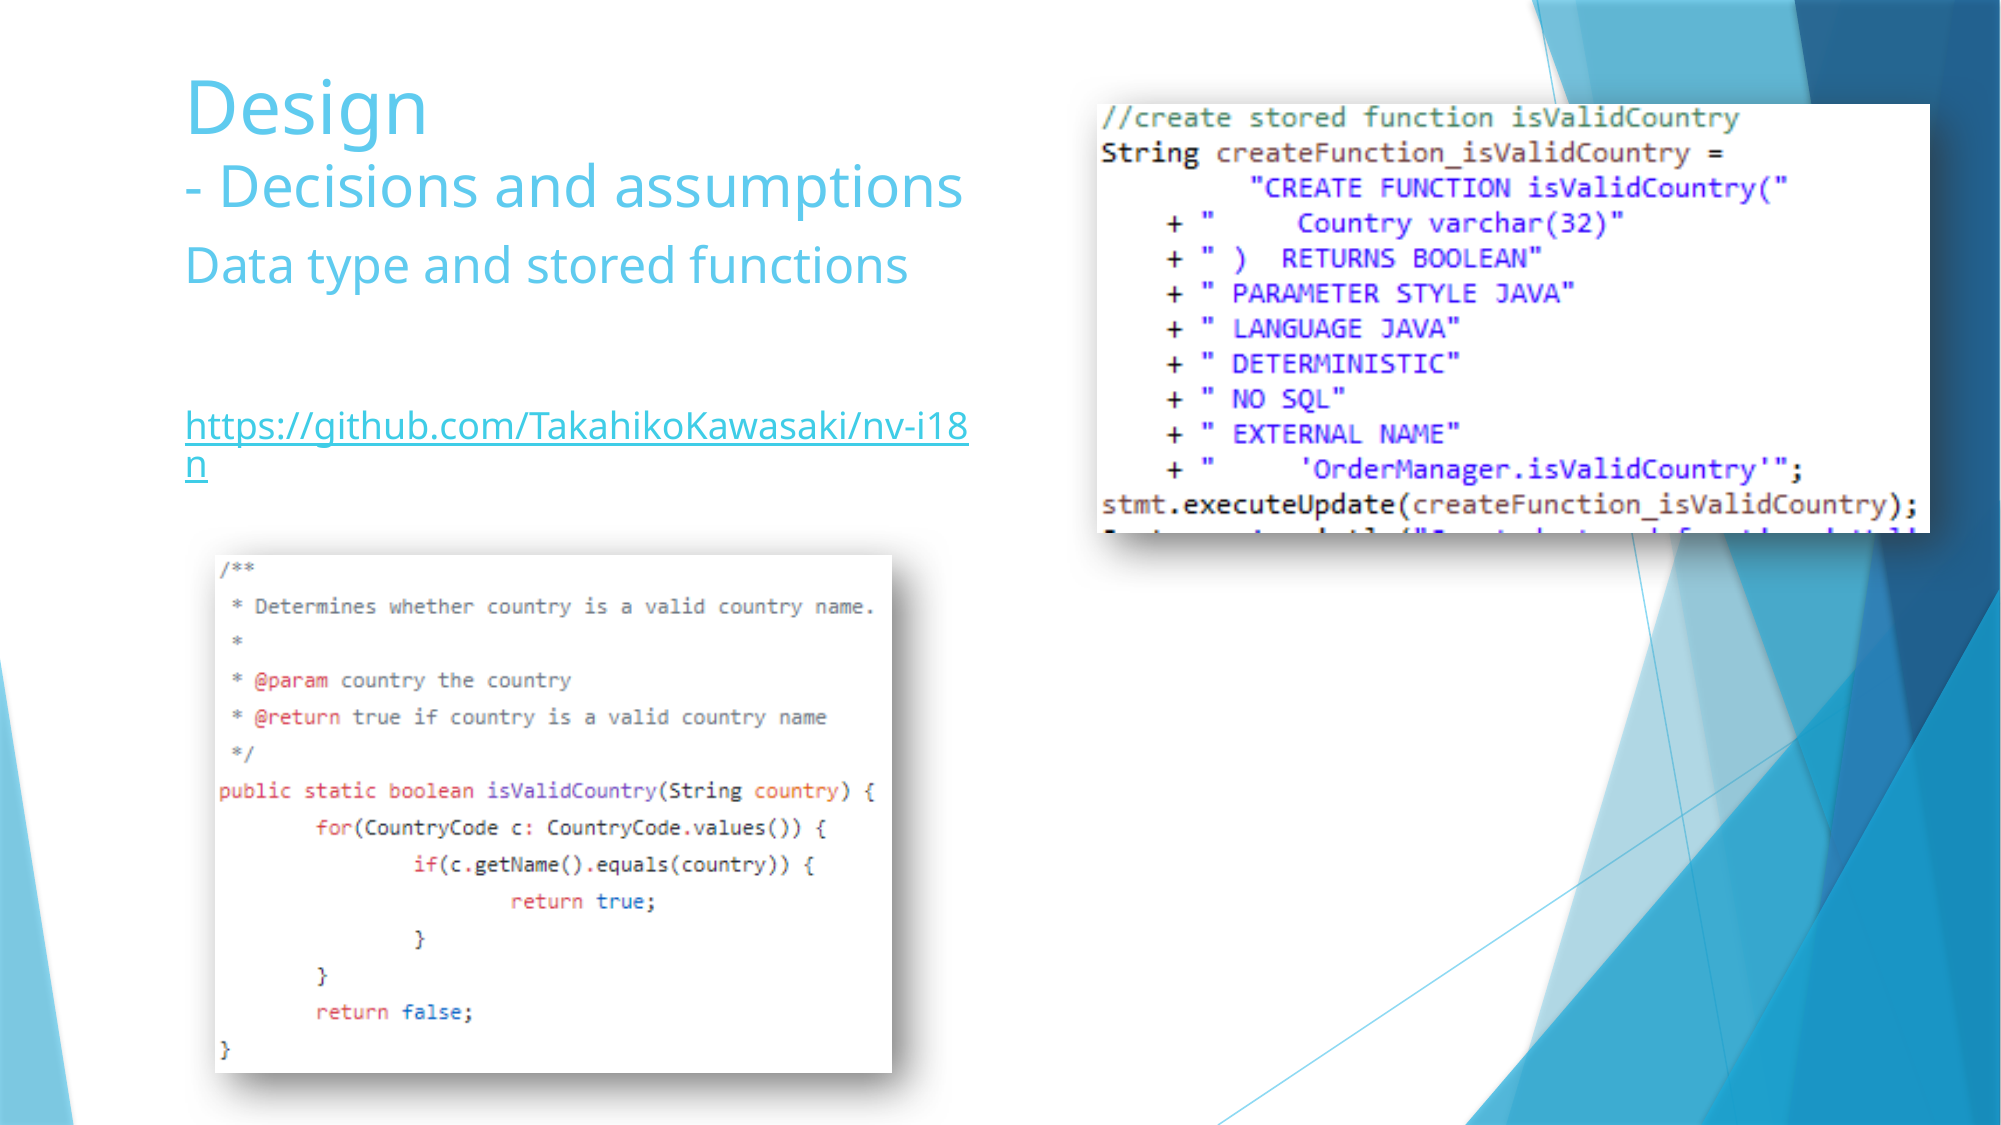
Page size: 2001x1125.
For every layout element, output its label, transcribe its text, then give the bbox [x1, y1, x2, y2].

picture [1096, 103, 1931, 533]
picture [215, 554, 893, 1074]
title Design - Decisions and assumptions [169, 52, 1580, 269]
text_box https://github.com/TakahikoKawasaki/nv-i18n [169, 394, 993, 461]
text_box Data type and stored functions [169, 226, 1031, 319]
